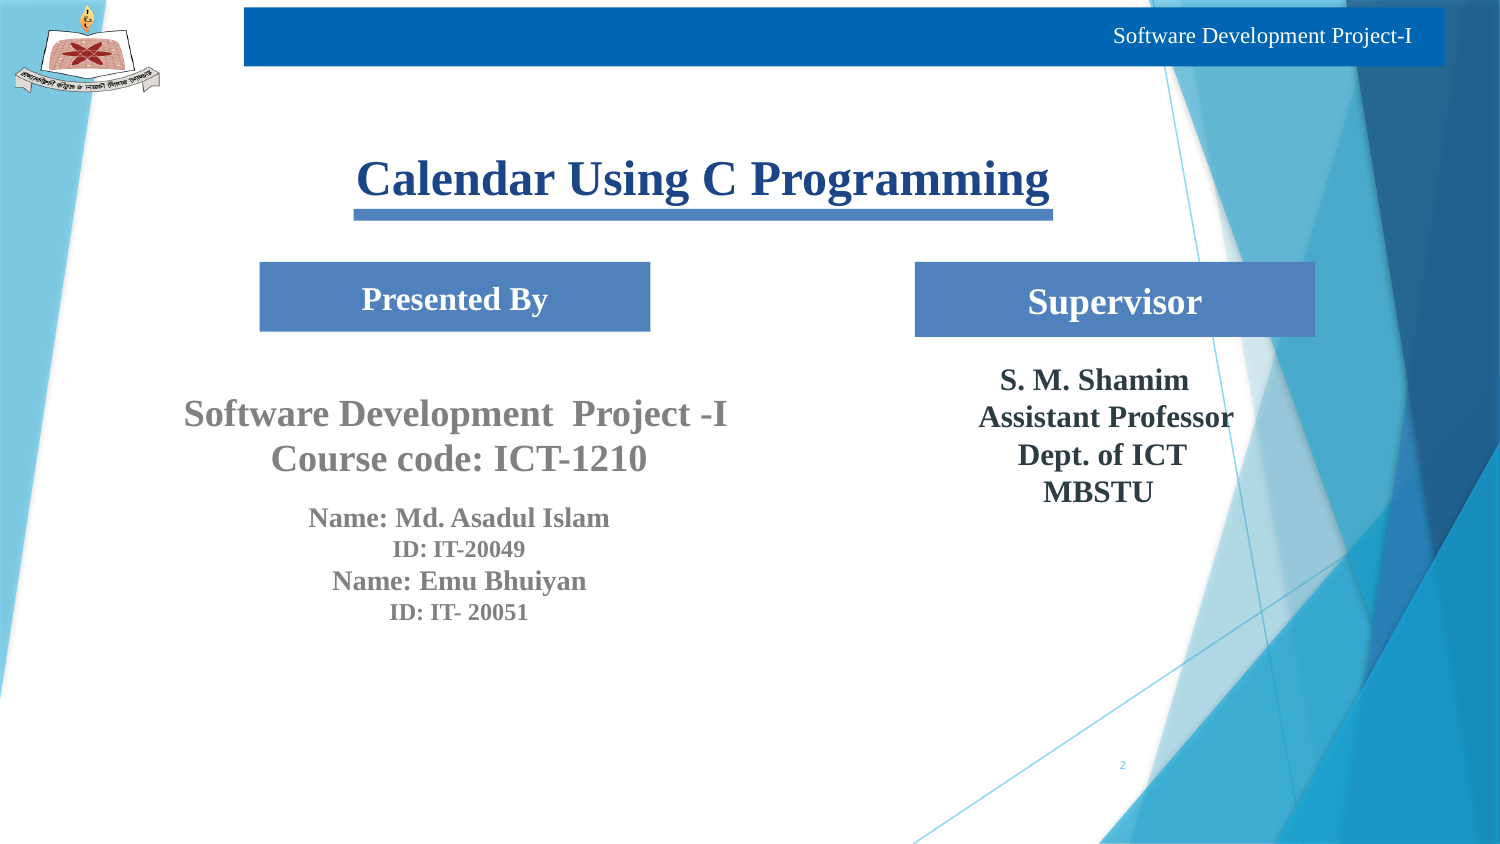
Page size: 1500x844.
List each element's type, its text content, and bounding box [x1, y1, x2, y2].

text_box Calendar Using C Programming [138, 130, 1155, 221]
text_box [244, 7, 1445, 67]
text_box Supervisor [914, 261, 1316, 337]
text_box Presented By [259, 261, 651, 332]
subtitle Software Development Project -I Course code: ICT-1210 Name: Md. Asadul Islam ID: IT-20049 Name: Emu Bhuiyan ID: IT- 20051 [168, 372, 750, 644]
slide_number 2 [1056, 743, 1141, 789]
text_box [353, 208, 1054, 221]
picture [14, 3, 161, 94]
text_box S. M. Shamim Assistant Professor Dept. of ICT MBSTU [833, 343, 1364, 603]
text_box Software Development Project-I [1081, 30, 1445, 67]
